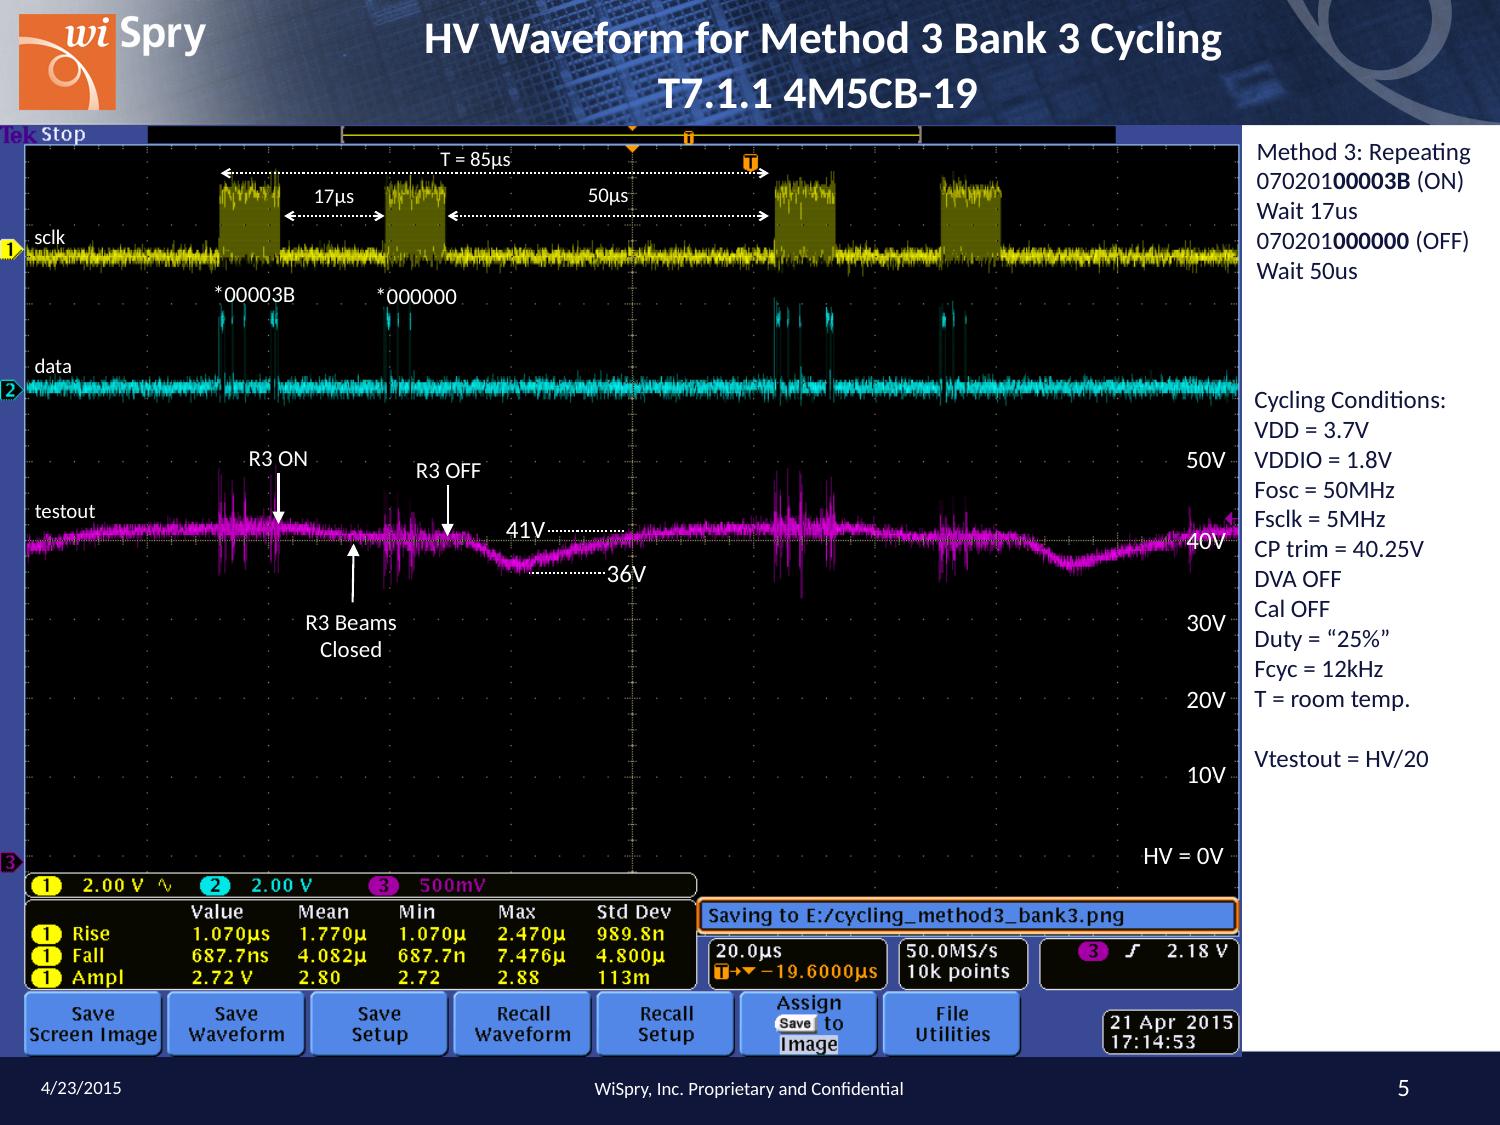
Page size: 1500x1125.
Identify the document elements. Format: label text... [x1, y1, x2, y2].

picture [0, 293, 1500, 1125]
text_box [0, 125, 1243, 1058]
picture [0, 0, 221, 125]
text_box Method 3: Repeating 07020100003B (ON) Wait 17us 070201000000 (OFF) Wait 50us [1246, 127, 1500, 293]
title HV Waveform for Method 3 Bank 3 Cycling T7.1.1 4M5CB-19 [221, 0, 1425, 126]
slide_number 5 [1074, 1056, 1425, 1117]
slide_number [25, 1066, 553, 1117]
text_box Cycling Conditions: VDD = 3.7V VDDIO = 1.8V Fosc = 50MHz Fsclk = 5MHz CP trim = 40.25V DVA OFF Cal OFF Duty = “25%” Fcyc = 12kHz T = room temp. Vtestout = HV/20 [1247, 375, 1498, 780]
picture [1243, 0, 1500, 127]
